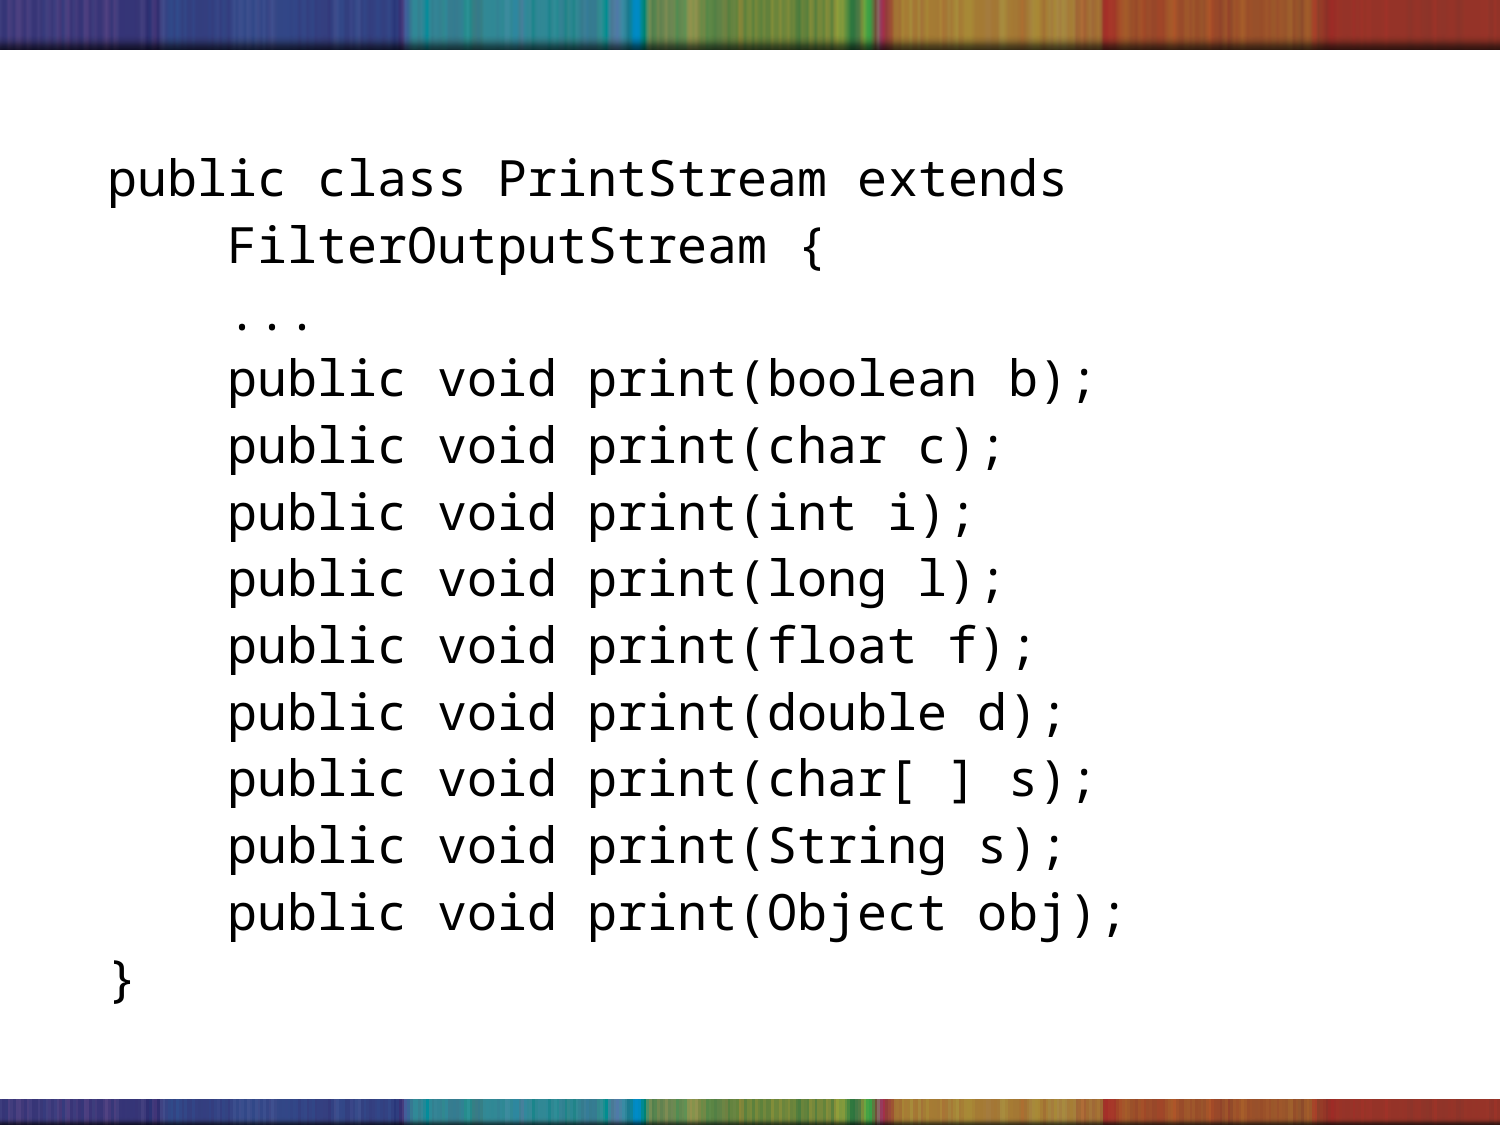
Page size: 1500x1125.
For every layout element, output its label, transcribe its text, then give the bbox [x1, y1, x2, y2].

title [87, 99, 1392, 220]
picture [0, 1099, 632, 1125]
list public class PrintStream extends FilterOutputStream { ... public void print(boolean b); public void print(char c); public void print(int i); public void print(long l); public void print(float f); public void print(double d); public void print(char[ ] s); public void print(String s); public void print(Object obj); } [89, 149, 1397, 965]
picture [0, 0, 631, 50]
picture [641, 0, 1500, 50]
picture [642, 1099, 1500, 1125]
